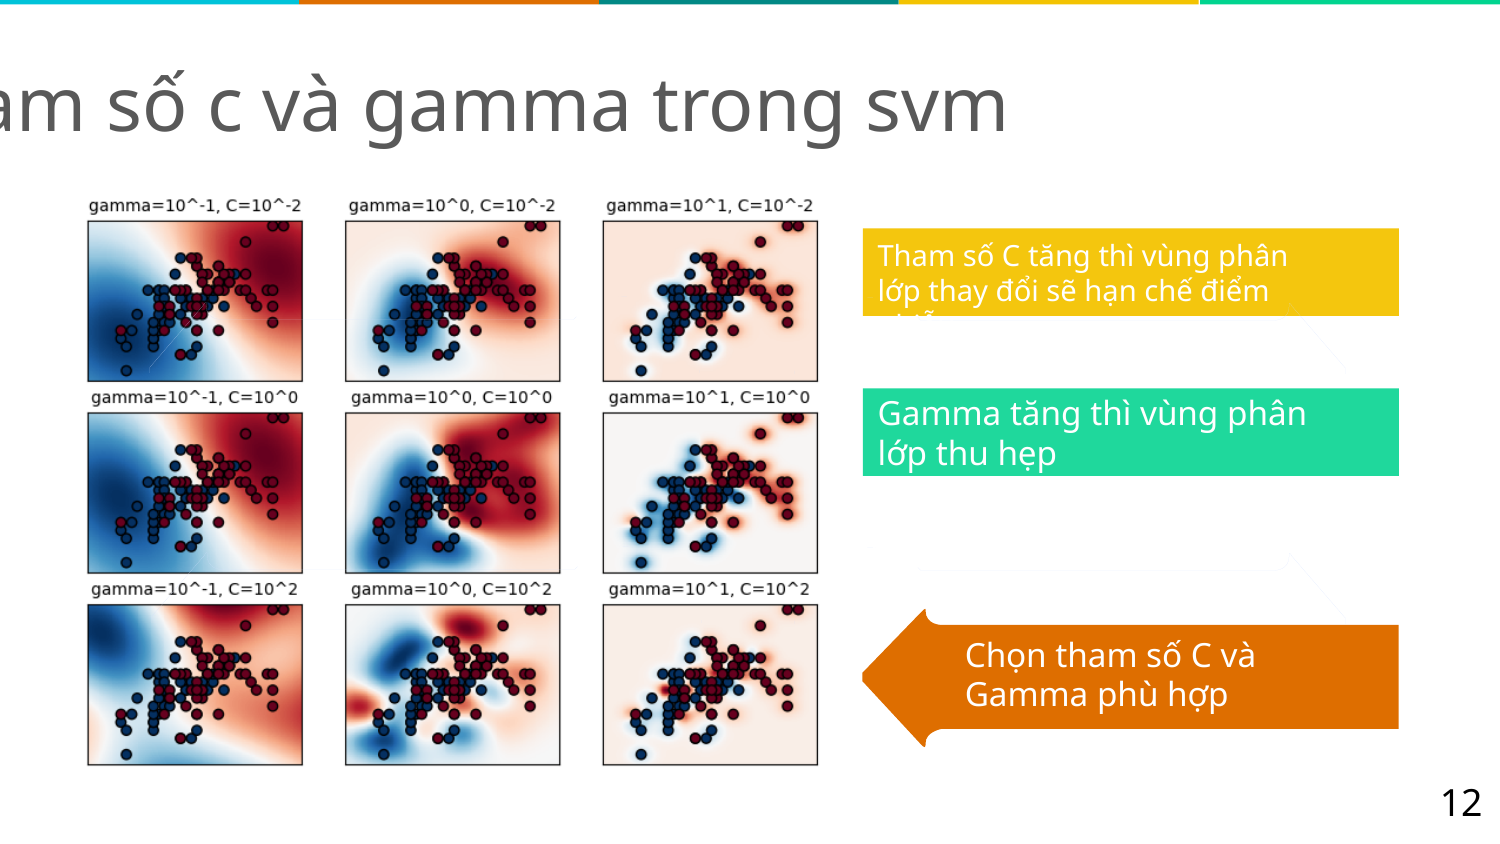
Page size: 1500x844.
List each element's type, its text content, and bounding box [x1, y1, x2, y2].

text_box 12 [1424, 771, 1500, 832]
text_box [916, 608, 1399, 748]
text_box Tham số C tăng thì vùng phân lớp thay đổi sẽ hạn chế điểm nhiễu [916, 230, 1352, 350]
text_box Gamma tăng thì vùng phân lớp thu hẹp [916, 384, 1363, 479]
text_box [1363, 386, 1401, 478]
text_box Tham số c và gamma trong svm [0, 49, 1026, 154]
text_box [916, 226, 1401, 318]
picture [0, 135, 912, 842]
text_box Chọn tham số C và Gamma phù hợp [949, 626, 1400, 721]
